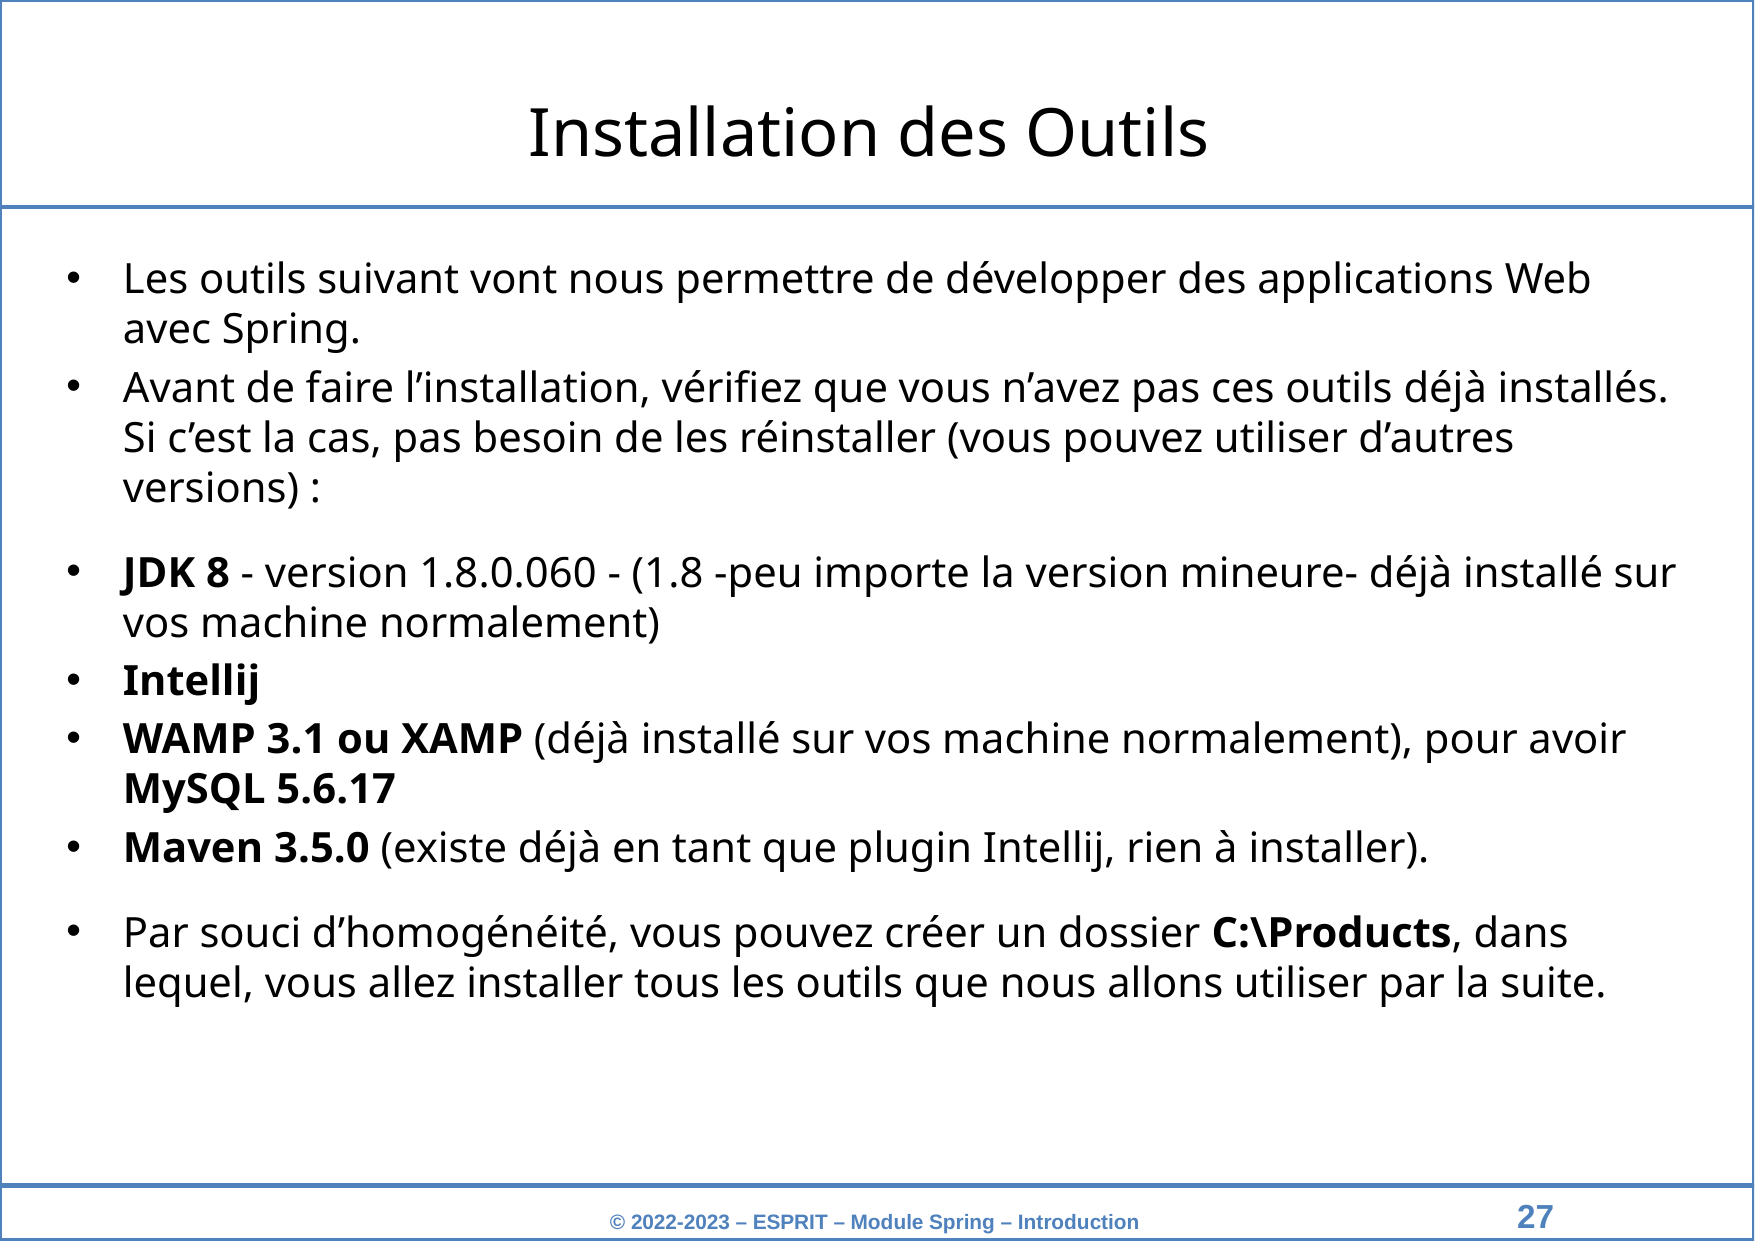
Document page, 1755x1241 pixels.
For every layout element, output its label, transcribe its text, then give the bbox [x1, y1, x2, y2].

slide_number ‹#› [1486, 1202, 1733, 1241]
text_box Installation des Outils [0, 6, 1755, 167]
text_box Les outils suivant vont nous permettre de développer des applications Web avec Spring. Avant de faire l’installation, vérifiez que vous n’avez pas ces outils déjà installés. Si c’est la cas, pas besoin de les réinstaller (vous pouvez utiliser d’autres versions) : JDK 8 - version 1.8.0.060 - (1.8 -peu importe la version mineure- déjà installé sur vos machine normalement) Intellij WAMP 3.1 ou XAMP (déjà installé sur vos machine normalement), pour avoir MySQL 5.6.17 Maven 3.5.0 (existe déjà en tant que plugin Intellij, rien à installer). Par souci d’homogénéité, vous pouvez créer un dossier C:\Products, dans lequel, vous allez installer tous les outils que nous allons utiliser par la suite. [50, 210, 1705, 1186]
